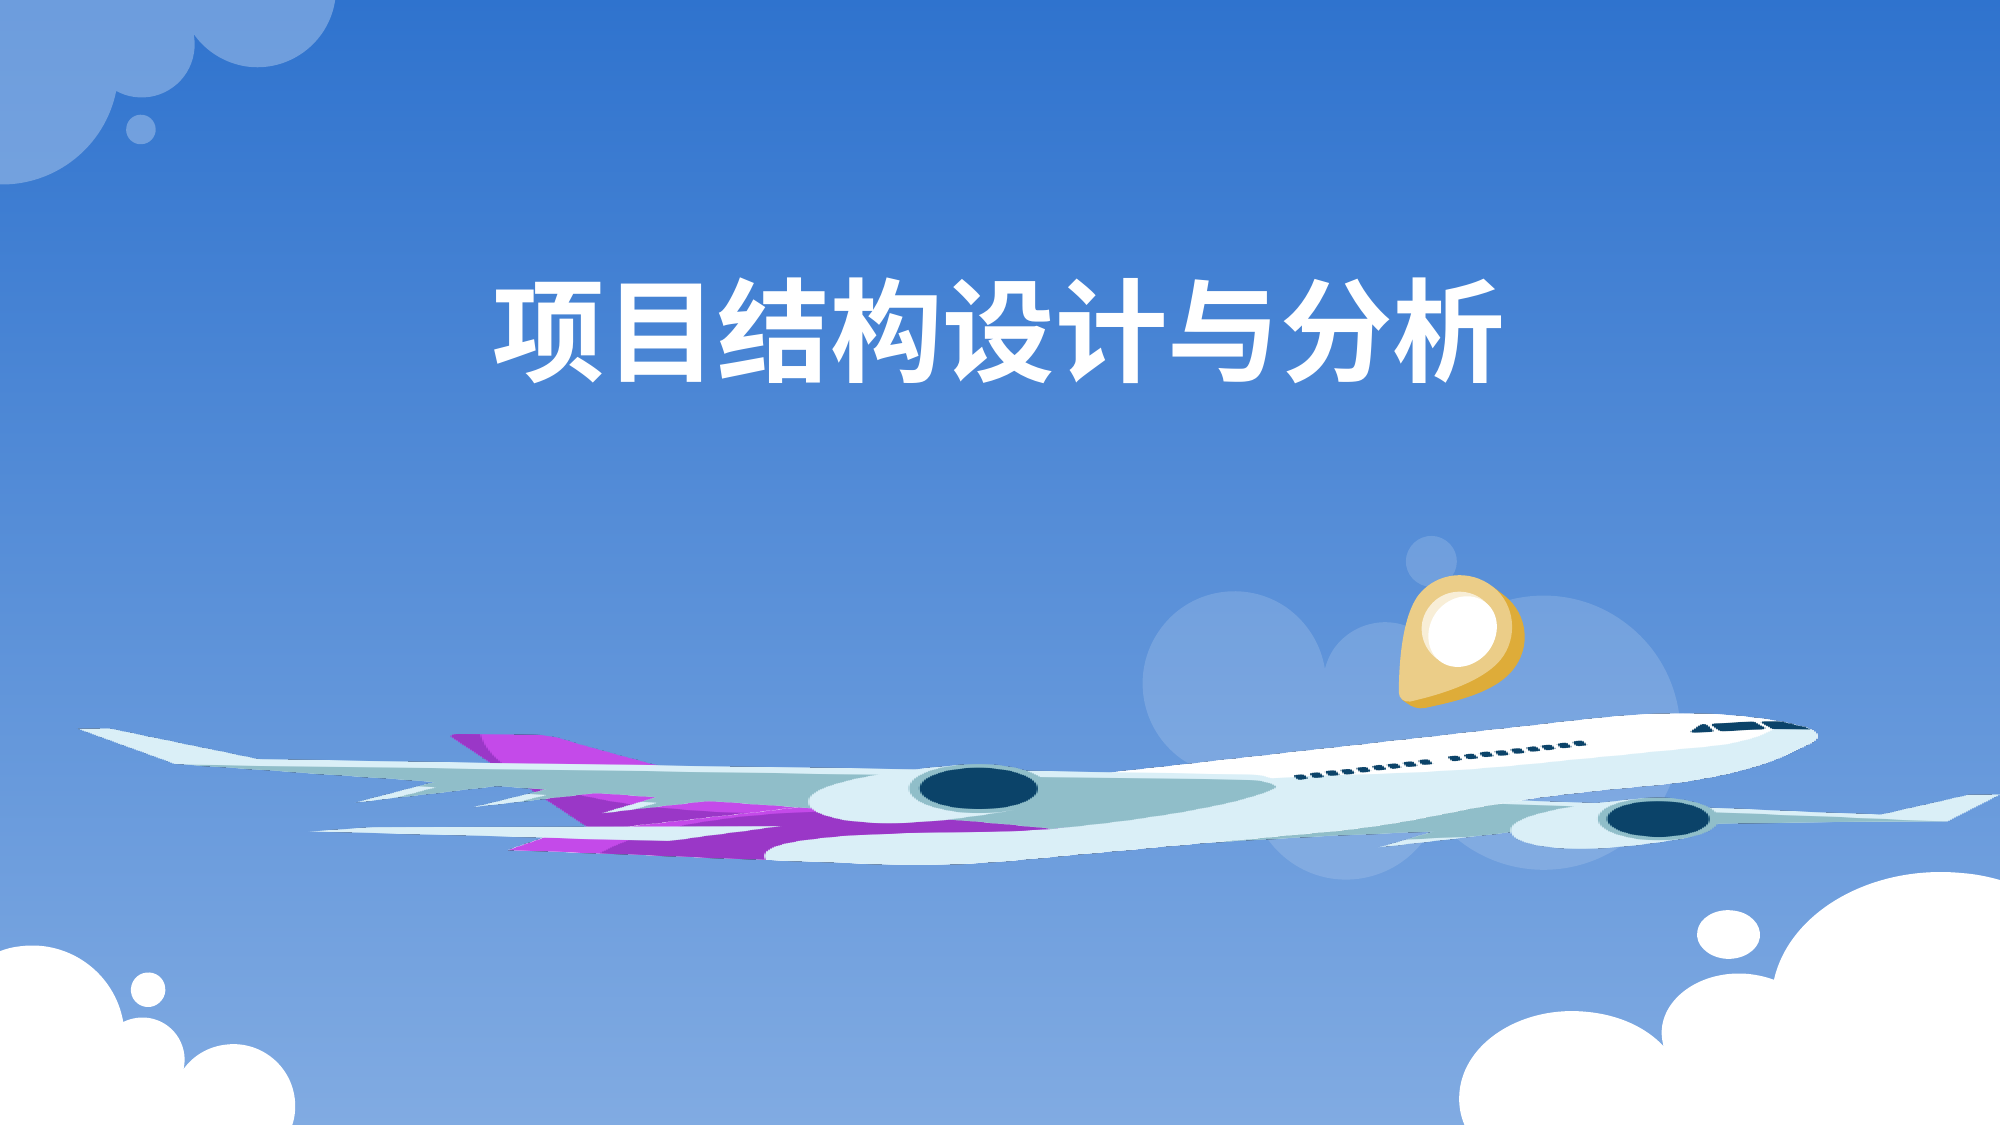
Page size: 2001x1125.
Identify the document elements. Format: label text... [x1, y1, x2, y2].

picture [0, 508, 2000, 1121]
title 项目结构设计与分析 [108, 242, 1890, 404]
